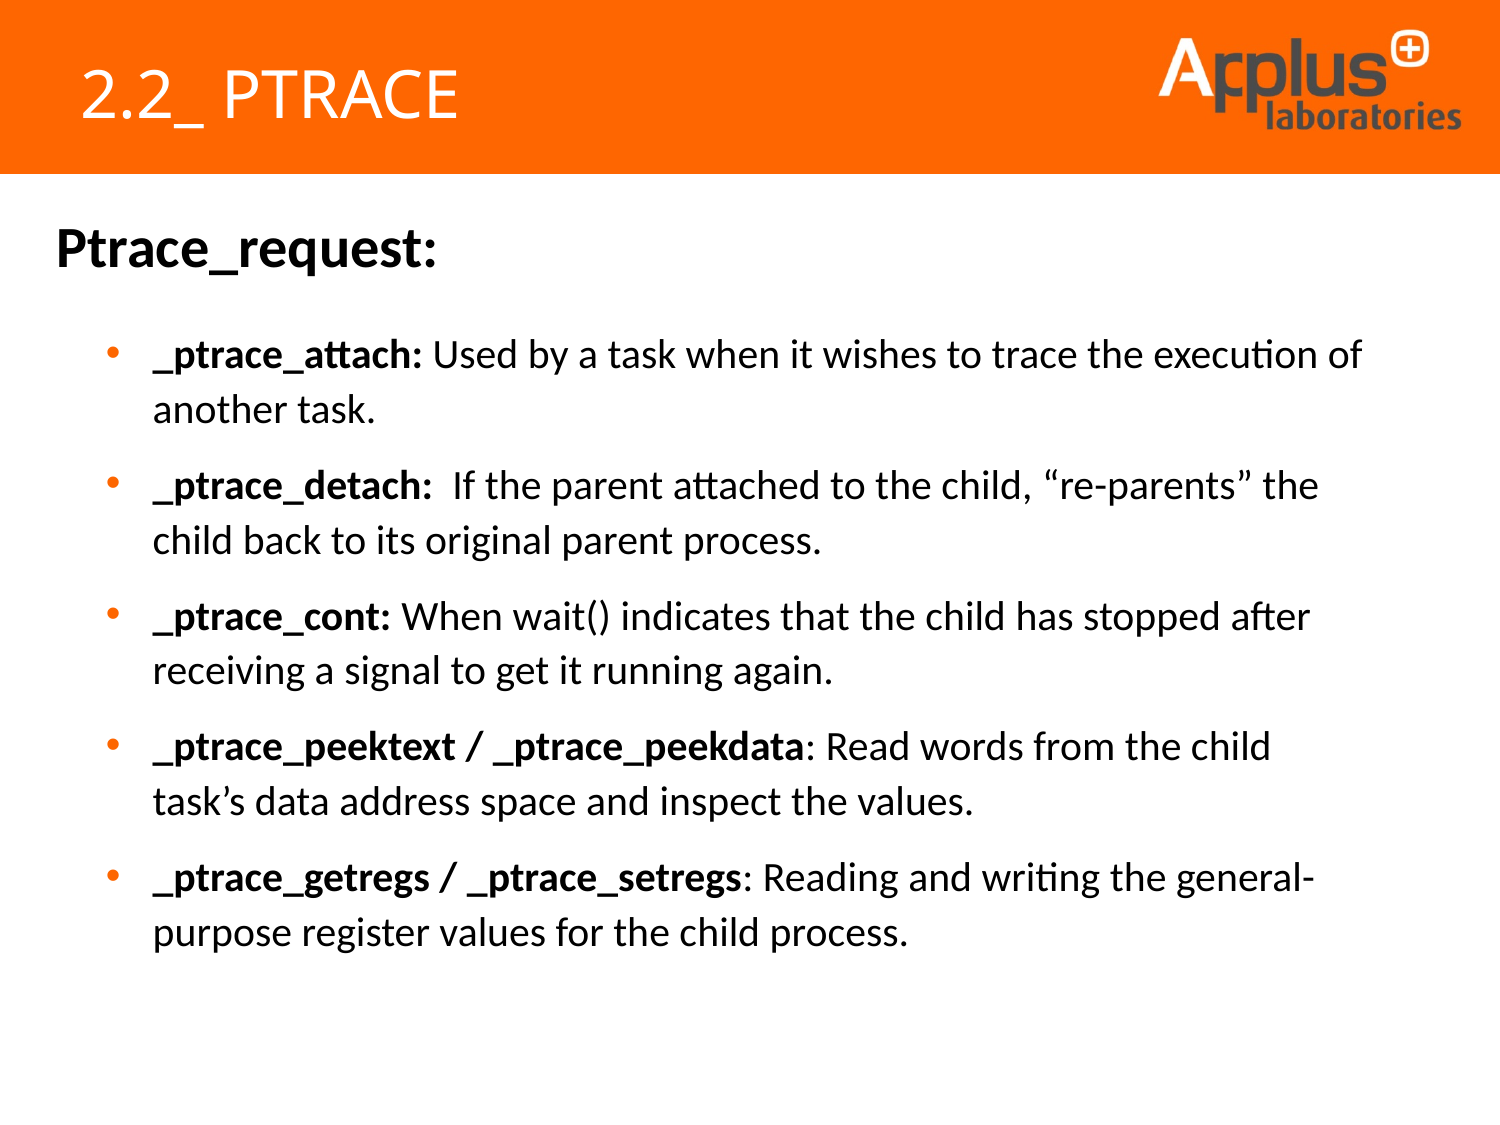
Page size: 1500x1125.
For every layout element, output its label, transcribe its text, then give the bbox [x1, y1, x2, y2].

text_box _ptrace_attach: Used by a task when it wishes to trace the execution of another task. _ptrace_detach: If the parent attached to the child, “re-parents” the child back to its original parent process. _ptrace_cont: When wait() indicates that the child has stopped after receiving a signal to get it running again. _ptrace_peektext / _ptrace_peekdata: Read words from the child task’s data address space and inspect the values. _ptrace_getregs / _ptrace_setregs: Reading and writing the general-purpose register values for the child process. [0, 314, 1388, 963]
text_box Ptrace_request: [41, 201, 750, 287]
text_box 2.2_ PTRACE [65, 44, 1117, 139]
picture [1149, 0, 1464, 171]
